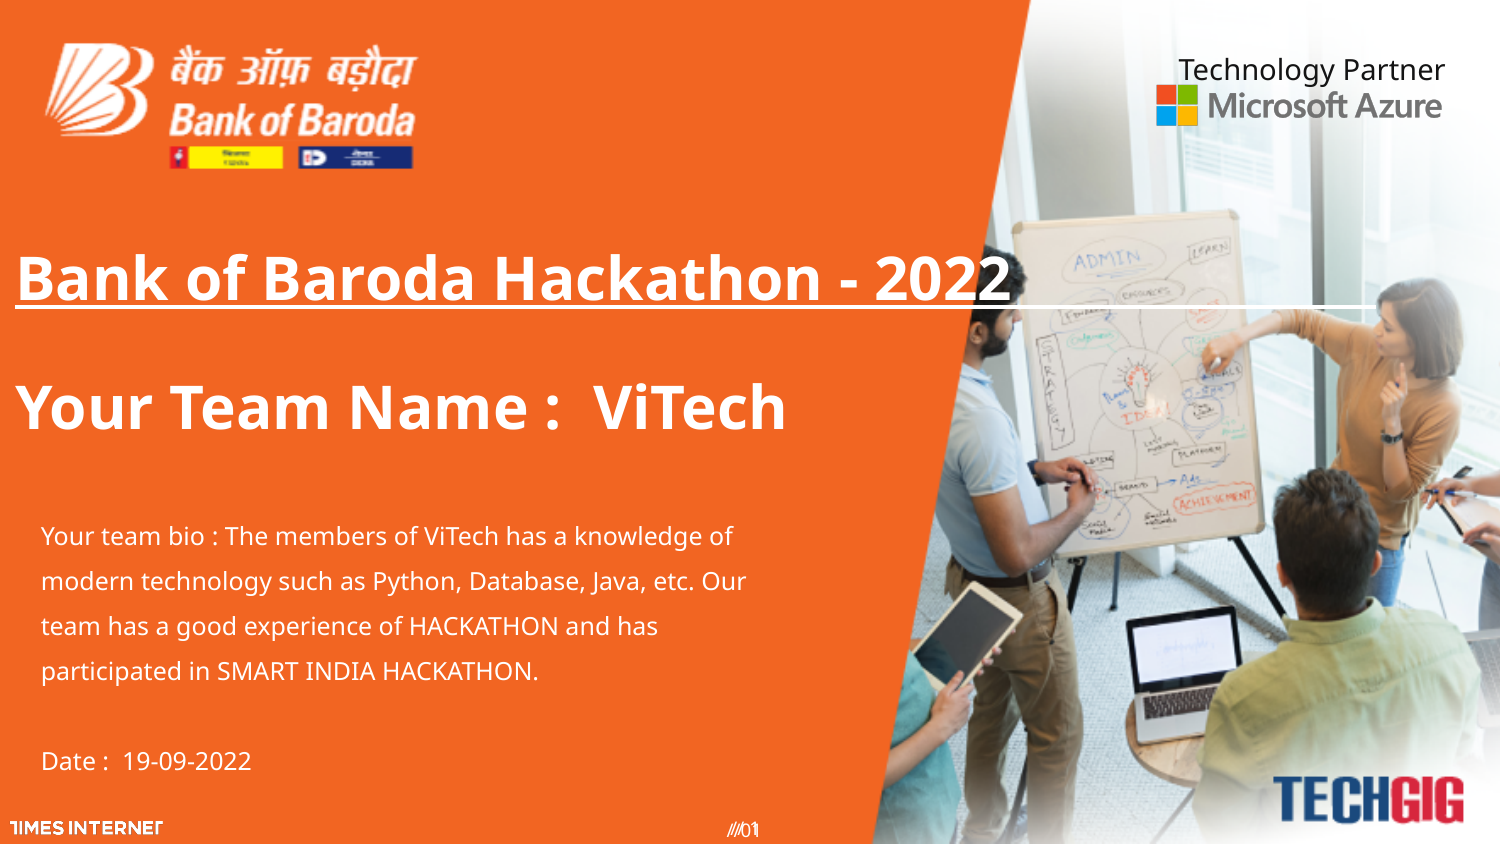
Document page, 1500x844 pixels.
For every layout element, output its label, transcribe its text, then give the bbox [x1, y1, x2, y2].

text_box Your Team Name : ViTech [0, 354, 1016, 457]
text_box Technology Partner [1116, 19, 1500, 102]
picture [0, 320, 1500, 844]
picture [0, 0, 1500, 225]
title Bank of Baroda Hackathon - 2022 [0, 225, 1500, 320]
text_box Your team bio : The members of ViTech has a knowledge of modern technology such as Python, Database, Java, etc. Our team has a good experience of HACKATHON and has participated in SMART INDIA HACKATHON. Date : 19-09-2022 [25, 490, 774, 710]
